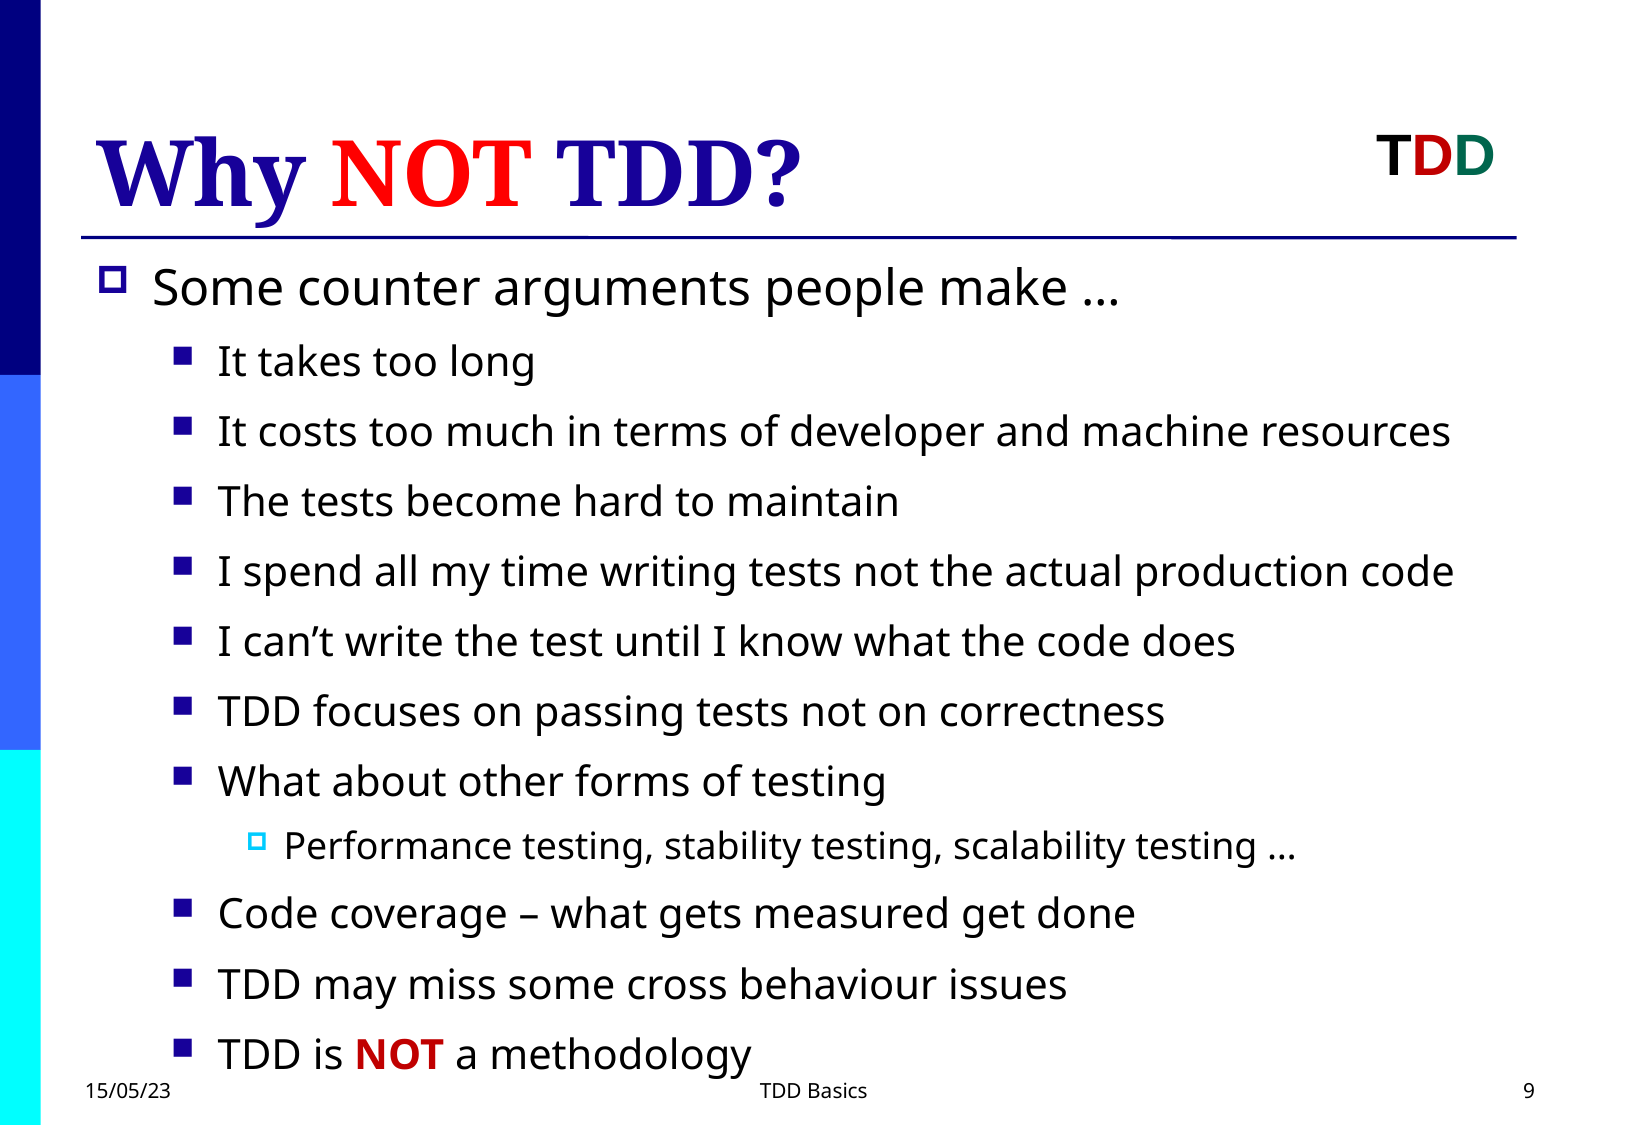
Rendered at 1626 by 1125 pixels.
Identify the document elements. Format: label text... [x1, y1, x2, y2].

title Why NOT TDD? [81, 45, 1544, 232]
slide_number 9 [1170, 1070, 1550, 1125]
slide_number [70, 1070, 450, 1125]
text_box TDD [1361, 109, 1511, 195]
list Some counter arguments people make … It takes too long It costs too much in terms of developer and machine resources The tests become hard to maintain I spend all my time writing tests not the actual production code I can’t write the test until I know what the code does TDD focuses on passing tests not on correctness What about other forms of testing Performance testing, stability testing, scalability testing … Code coverage – what gets measured get done TDD may miss some cross behaviour issues TDD is NOT a methodology [81, 232, 1569, 1029]
footer TDD Basics [556, 1070, 1071, 1125]
